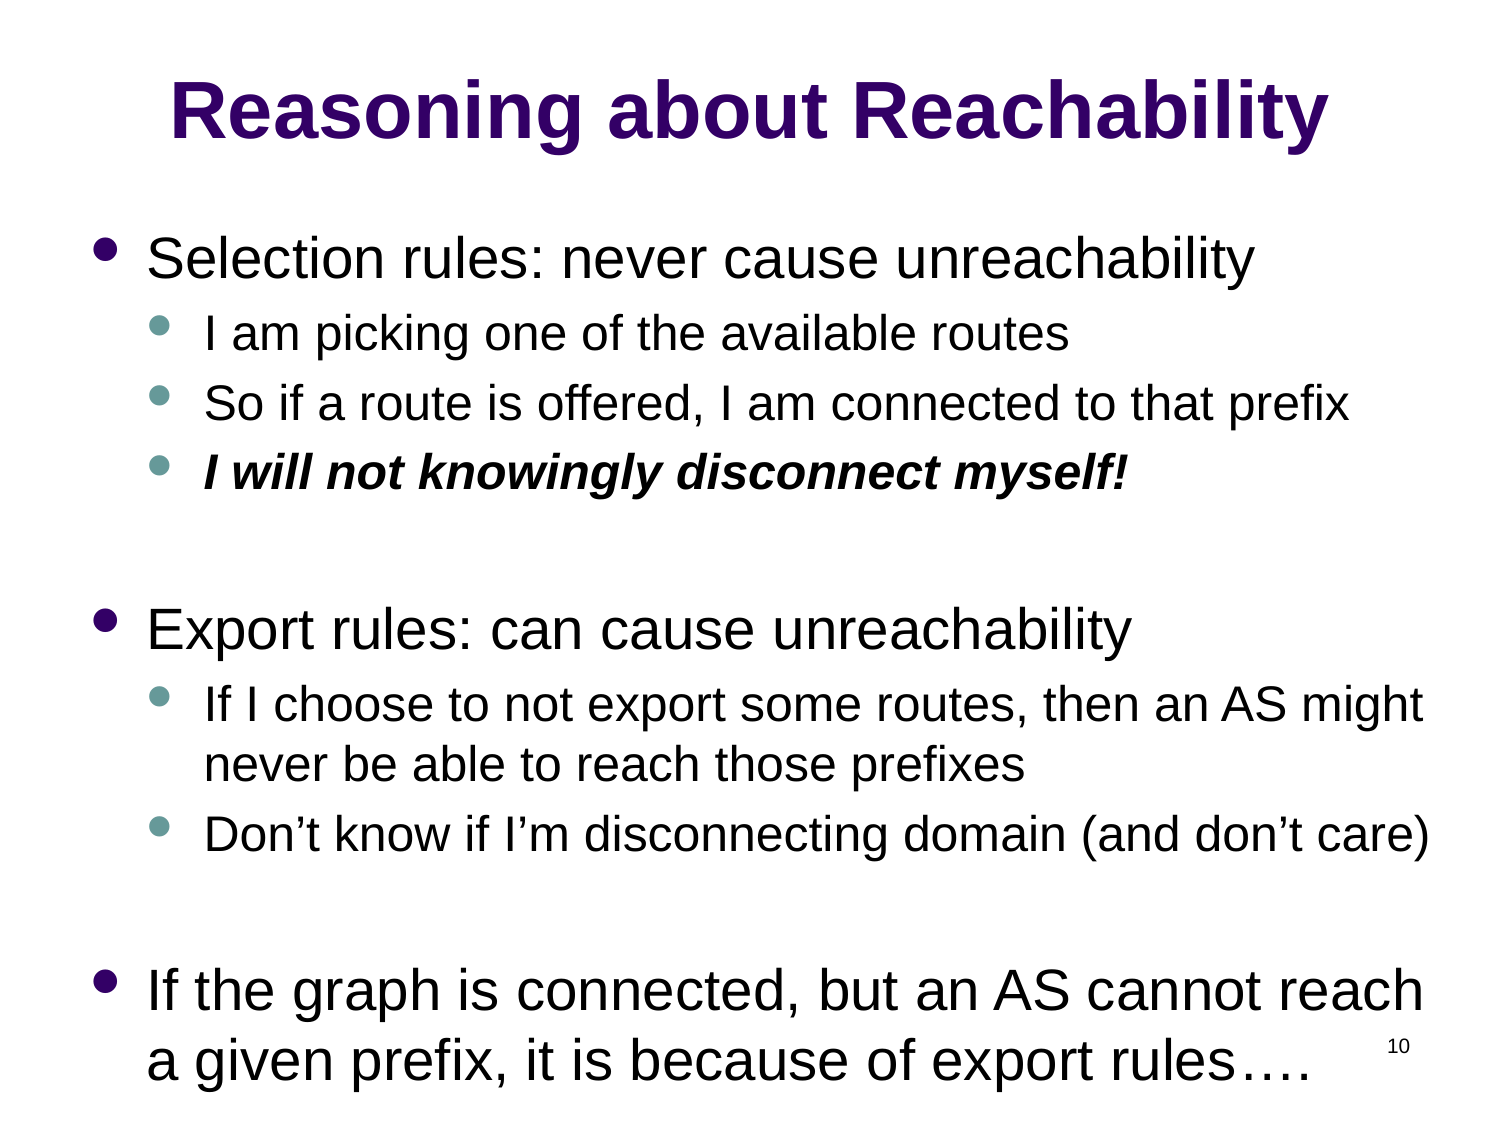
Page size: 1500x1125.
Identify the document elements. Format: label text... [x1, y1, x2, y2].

list Selection rules: never cause unreachability I am picking one of the available routes So if a route is offered, I am connected to that prefix I will not knowingly disconnect myself! Export rules: can cause unreachability If I choose to not export some routes, then an AS might never be able to reach those prefixes Don’t know if I’m disconnecting domain (and don’t care) If the graph is connected, but an AS cannot reach a given prefix, it is because of export rules…. [75, 212, 1475, 1006]
slide_number 10 [1074, 1024, 1426, 1101]
title Reasoning about Reachability [0, 20, 1500, 163]
